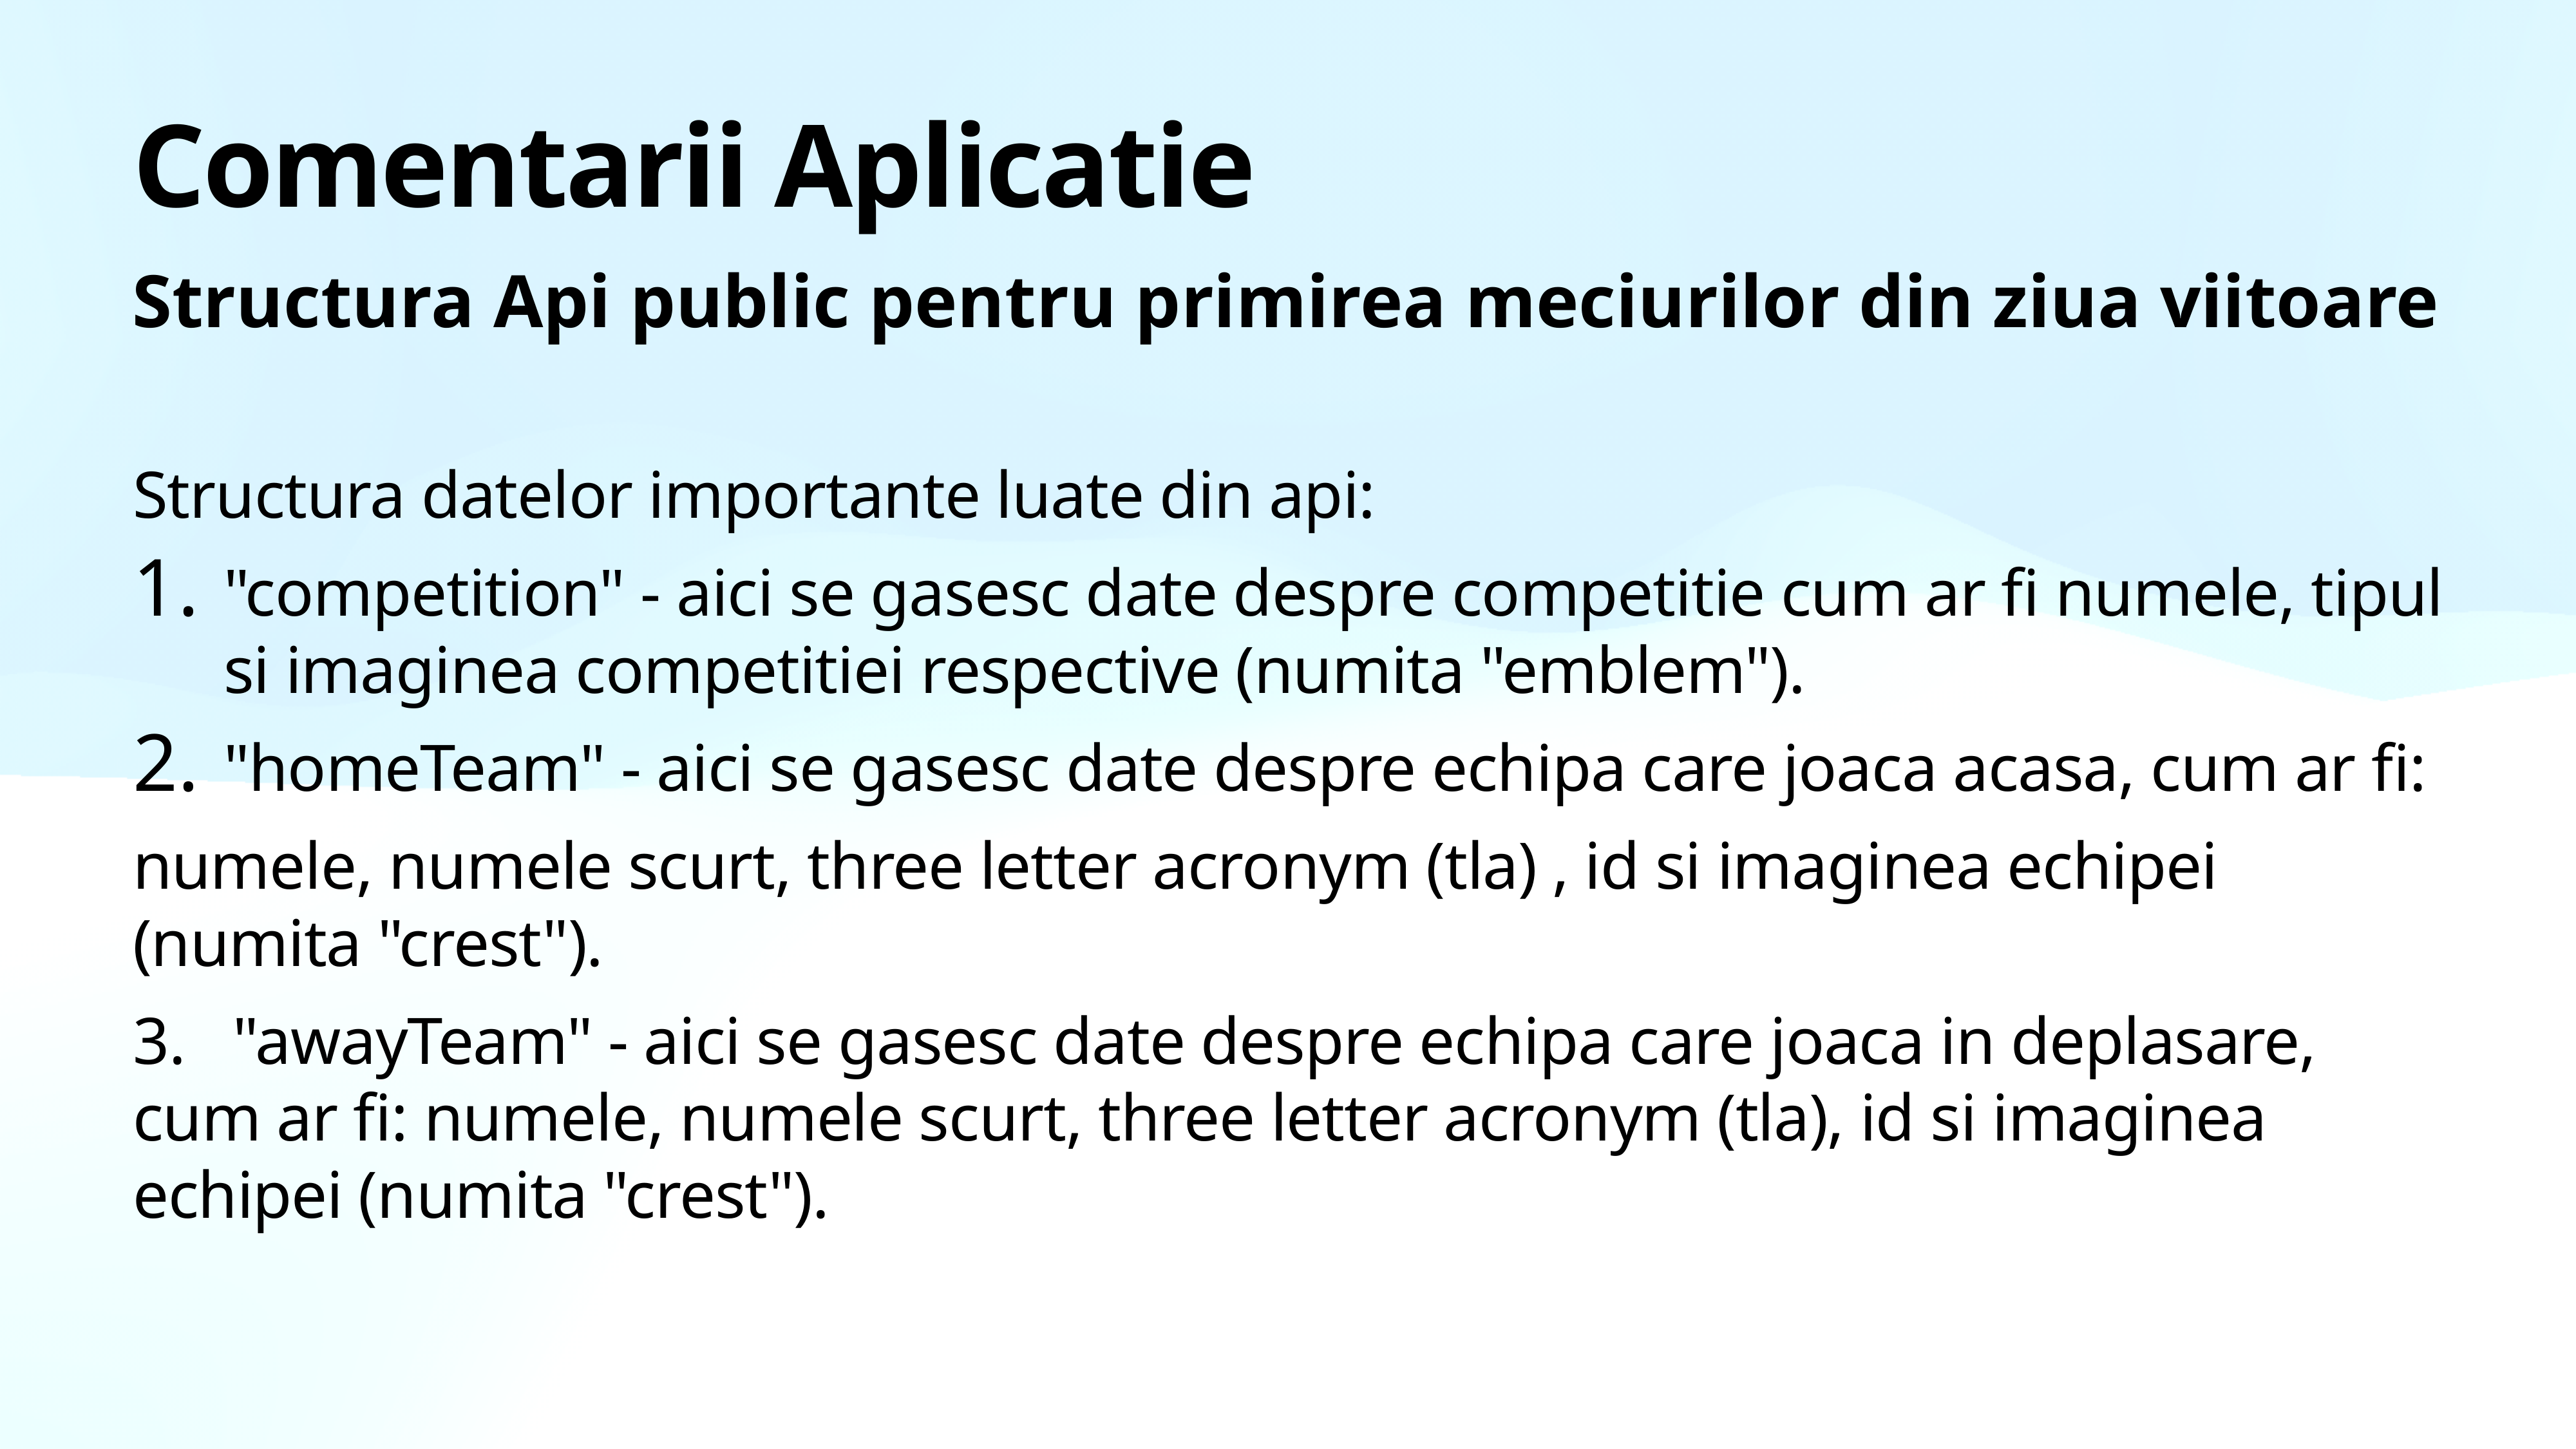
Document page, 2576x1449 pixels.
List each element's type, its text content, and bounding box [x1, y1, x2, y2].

list Structura datelor importante luate din api: "competition" - aici se gasesc date despre competitie cum ar fi numele, tipul si imaginea competitiei respective (numita "emblem"). "homeTeam" - aici se gasesc date despre echipa care joaca acasa, cum ar fi: numele, numele scurt, three letter acronym (tla) , id si imaginea echipei (numita "crest"). 3. "awayTeam" - aici se gasesc date despre echipa care joaca in deplasare, cum ar fi: numele, numele scurt, three letter acronym (tla), id si imaginea echipei (numita "crest"). [127, 448, 2449, 1321]
picture [0, 0, 2576, 1449]
title Comentarii Aplicatie [127, 113, 2449, 250]
list Structura Api public pentru primirea meciurilor din ziua viitoare [127, 250, 2449, 350]
